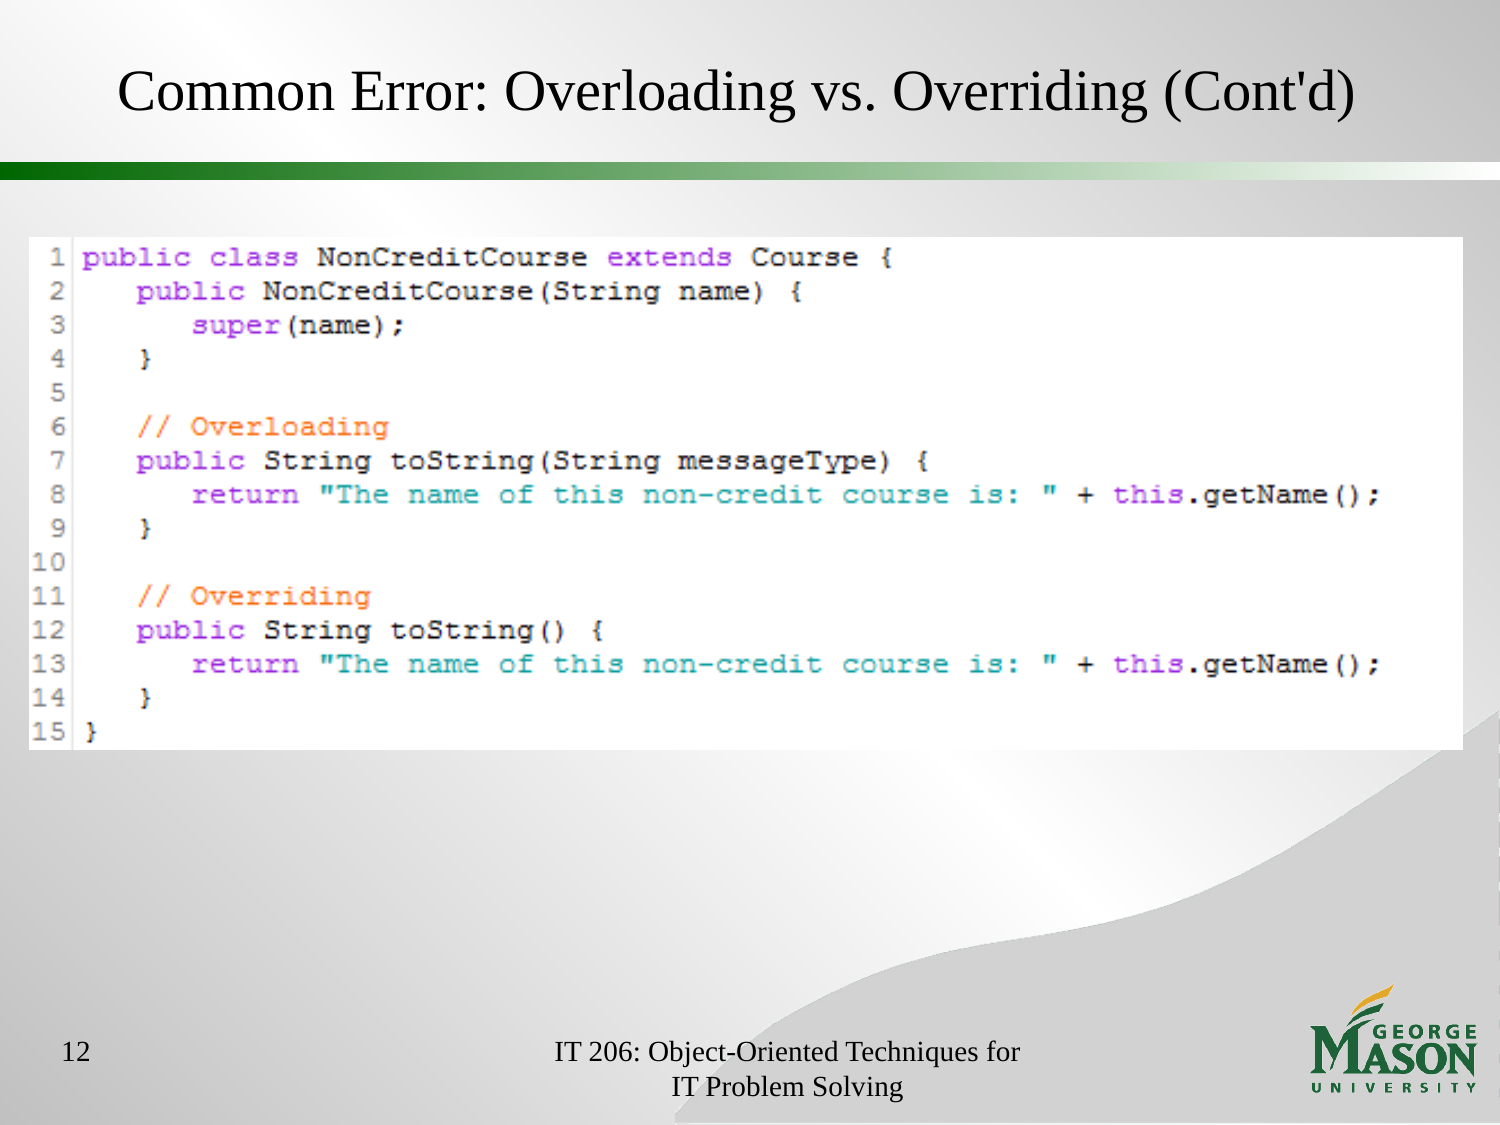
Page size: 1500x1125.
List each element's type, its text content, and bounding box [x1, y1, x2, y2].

title Common Error: Overloading vs. Overriding (Cont'd) [102, 24, 1441, 151]
slide_number 12 [29, 1024, 106, 1101]
footer IT 206: Object-Oriented Techniques for IT Problem Solving [537, 1024, 1038, 1101]
picture [29, 237, 1500, 1125]
